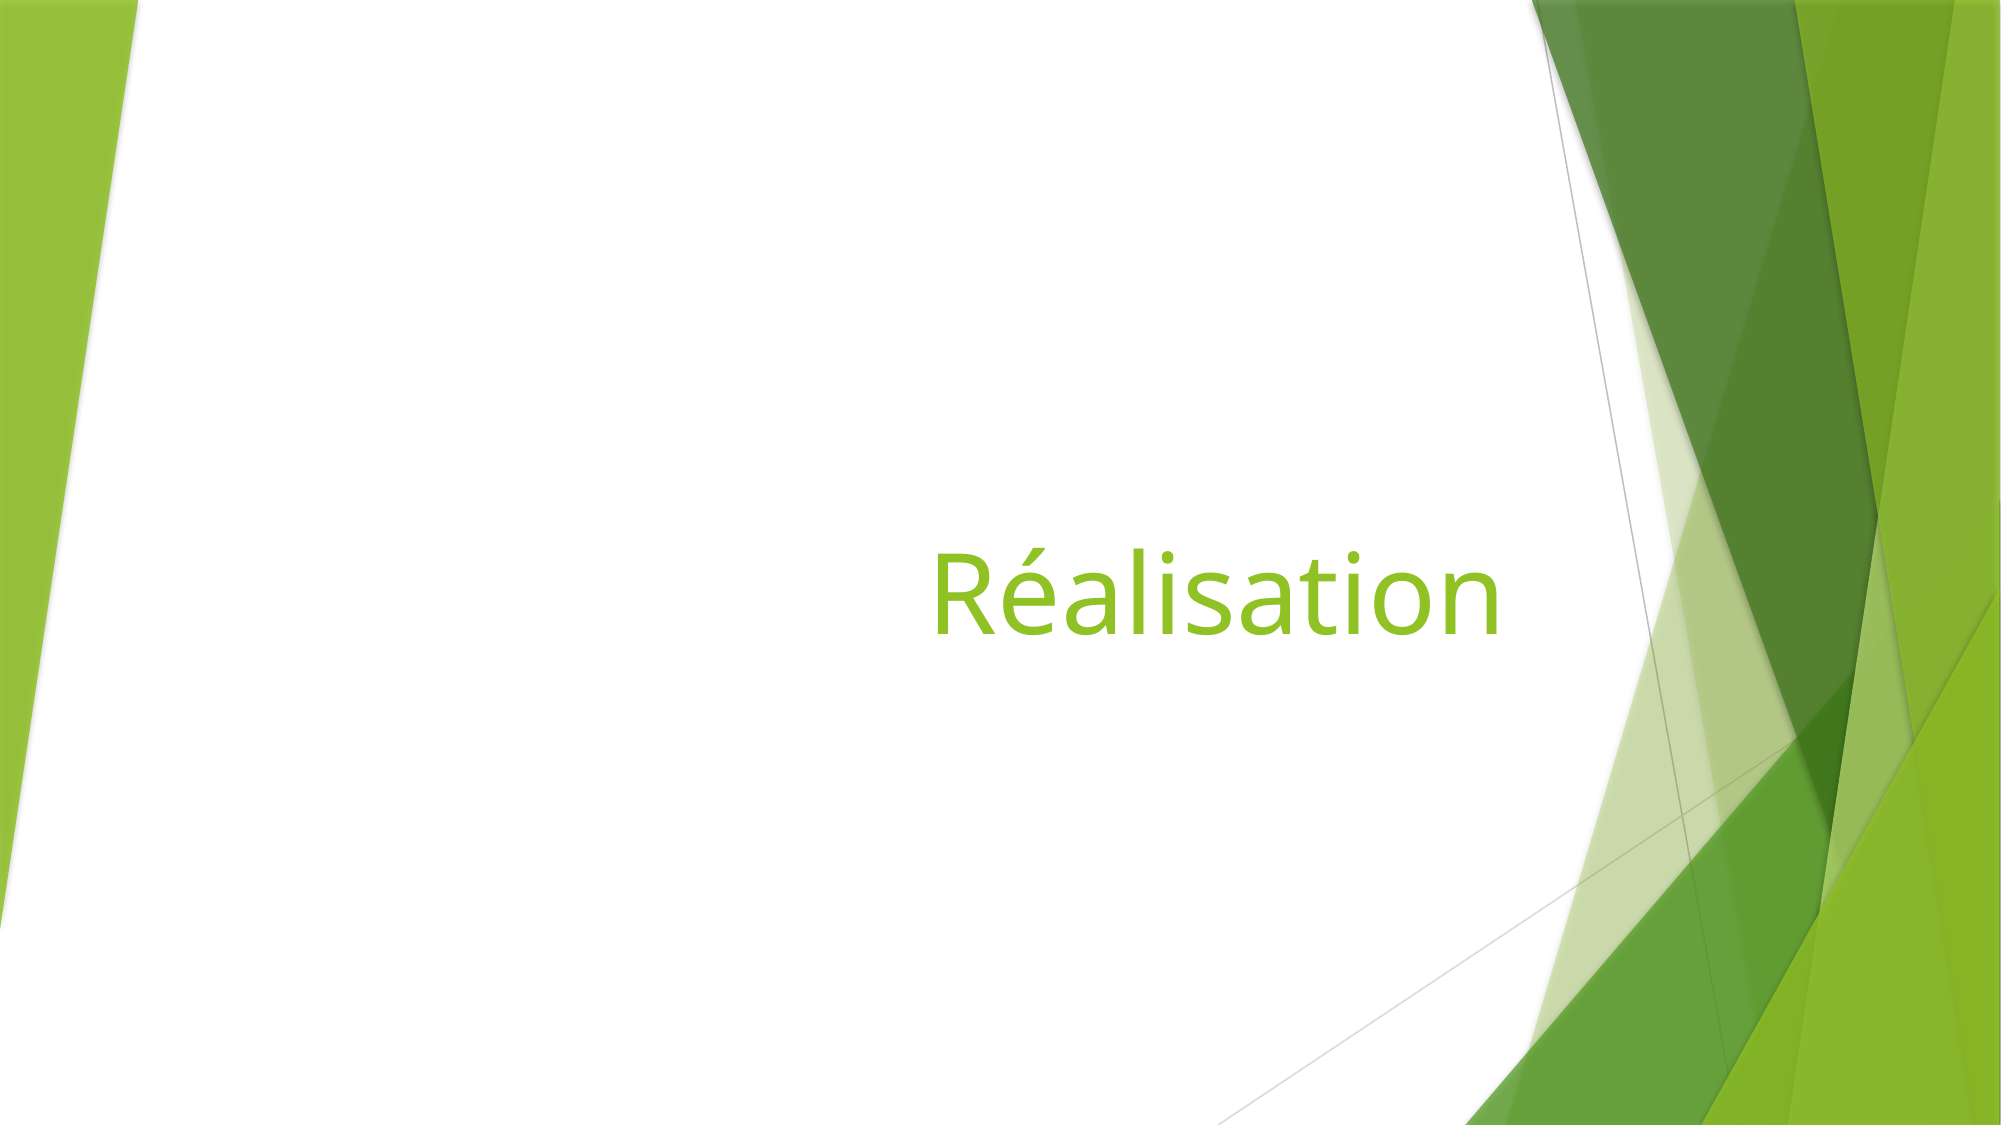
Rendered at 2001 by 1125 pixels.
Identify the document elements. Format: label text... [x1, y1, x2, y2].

title Réalisation [247, 394, 1522, 665]
